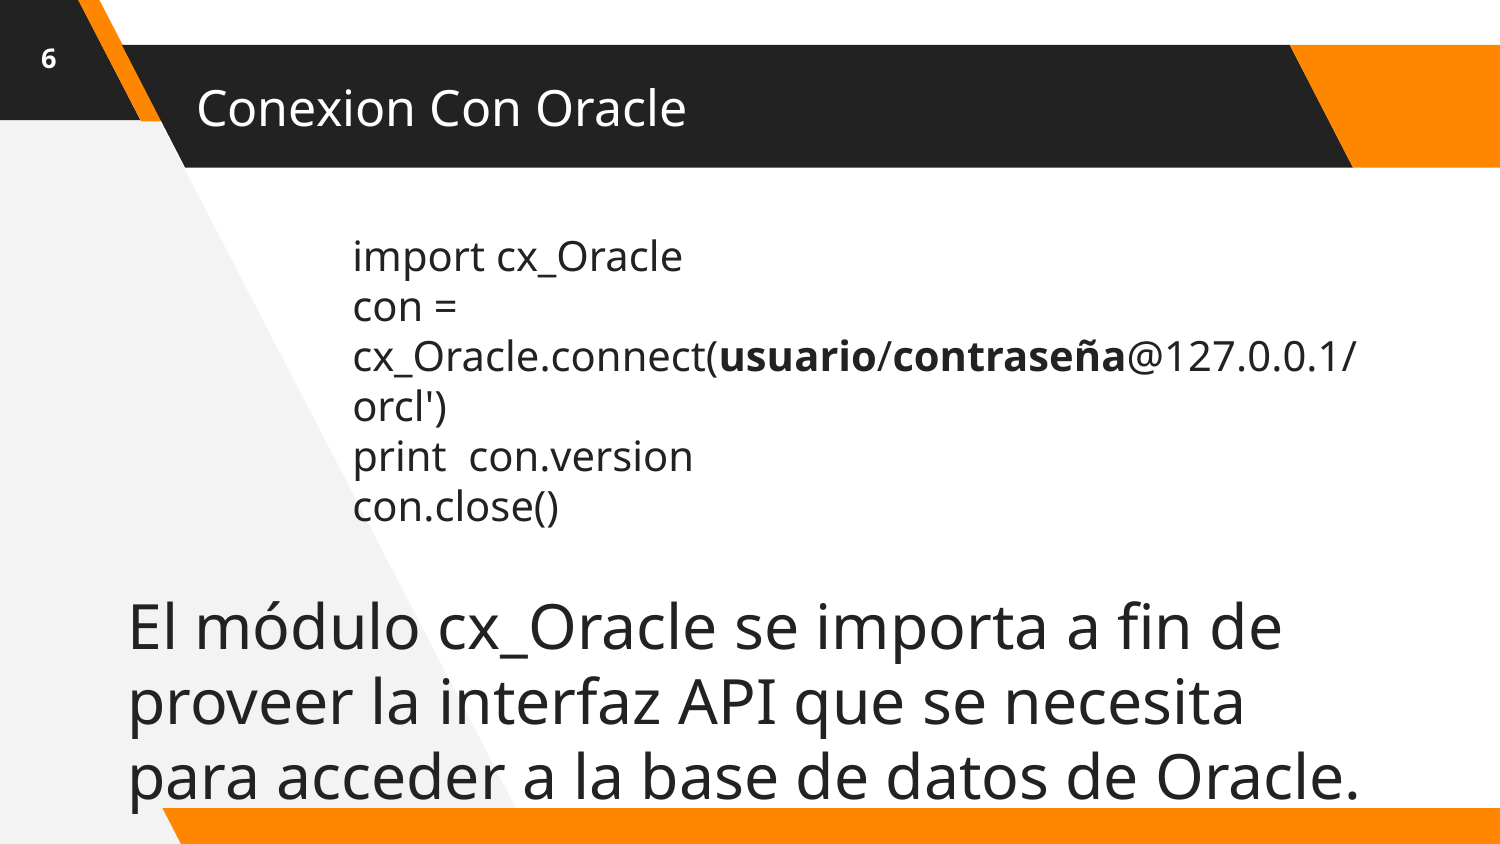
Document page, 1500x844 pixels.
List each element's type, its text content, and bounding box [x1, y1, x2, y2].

list import cx_Oracle con = cx_Oracle.connect(usuario/contraseña@127.0.0.1/orcl') print con.version con.close() El módulo cx_Oracle se importa a fin de proveer la interfaz API que se necesita para acceder a la base de datos de Oracle. [105, 214, 1394, 813]
title Conexion Con Oracle [181, 45, 1285, 169]
slide_number 6 [0, 0, 98, 121]
